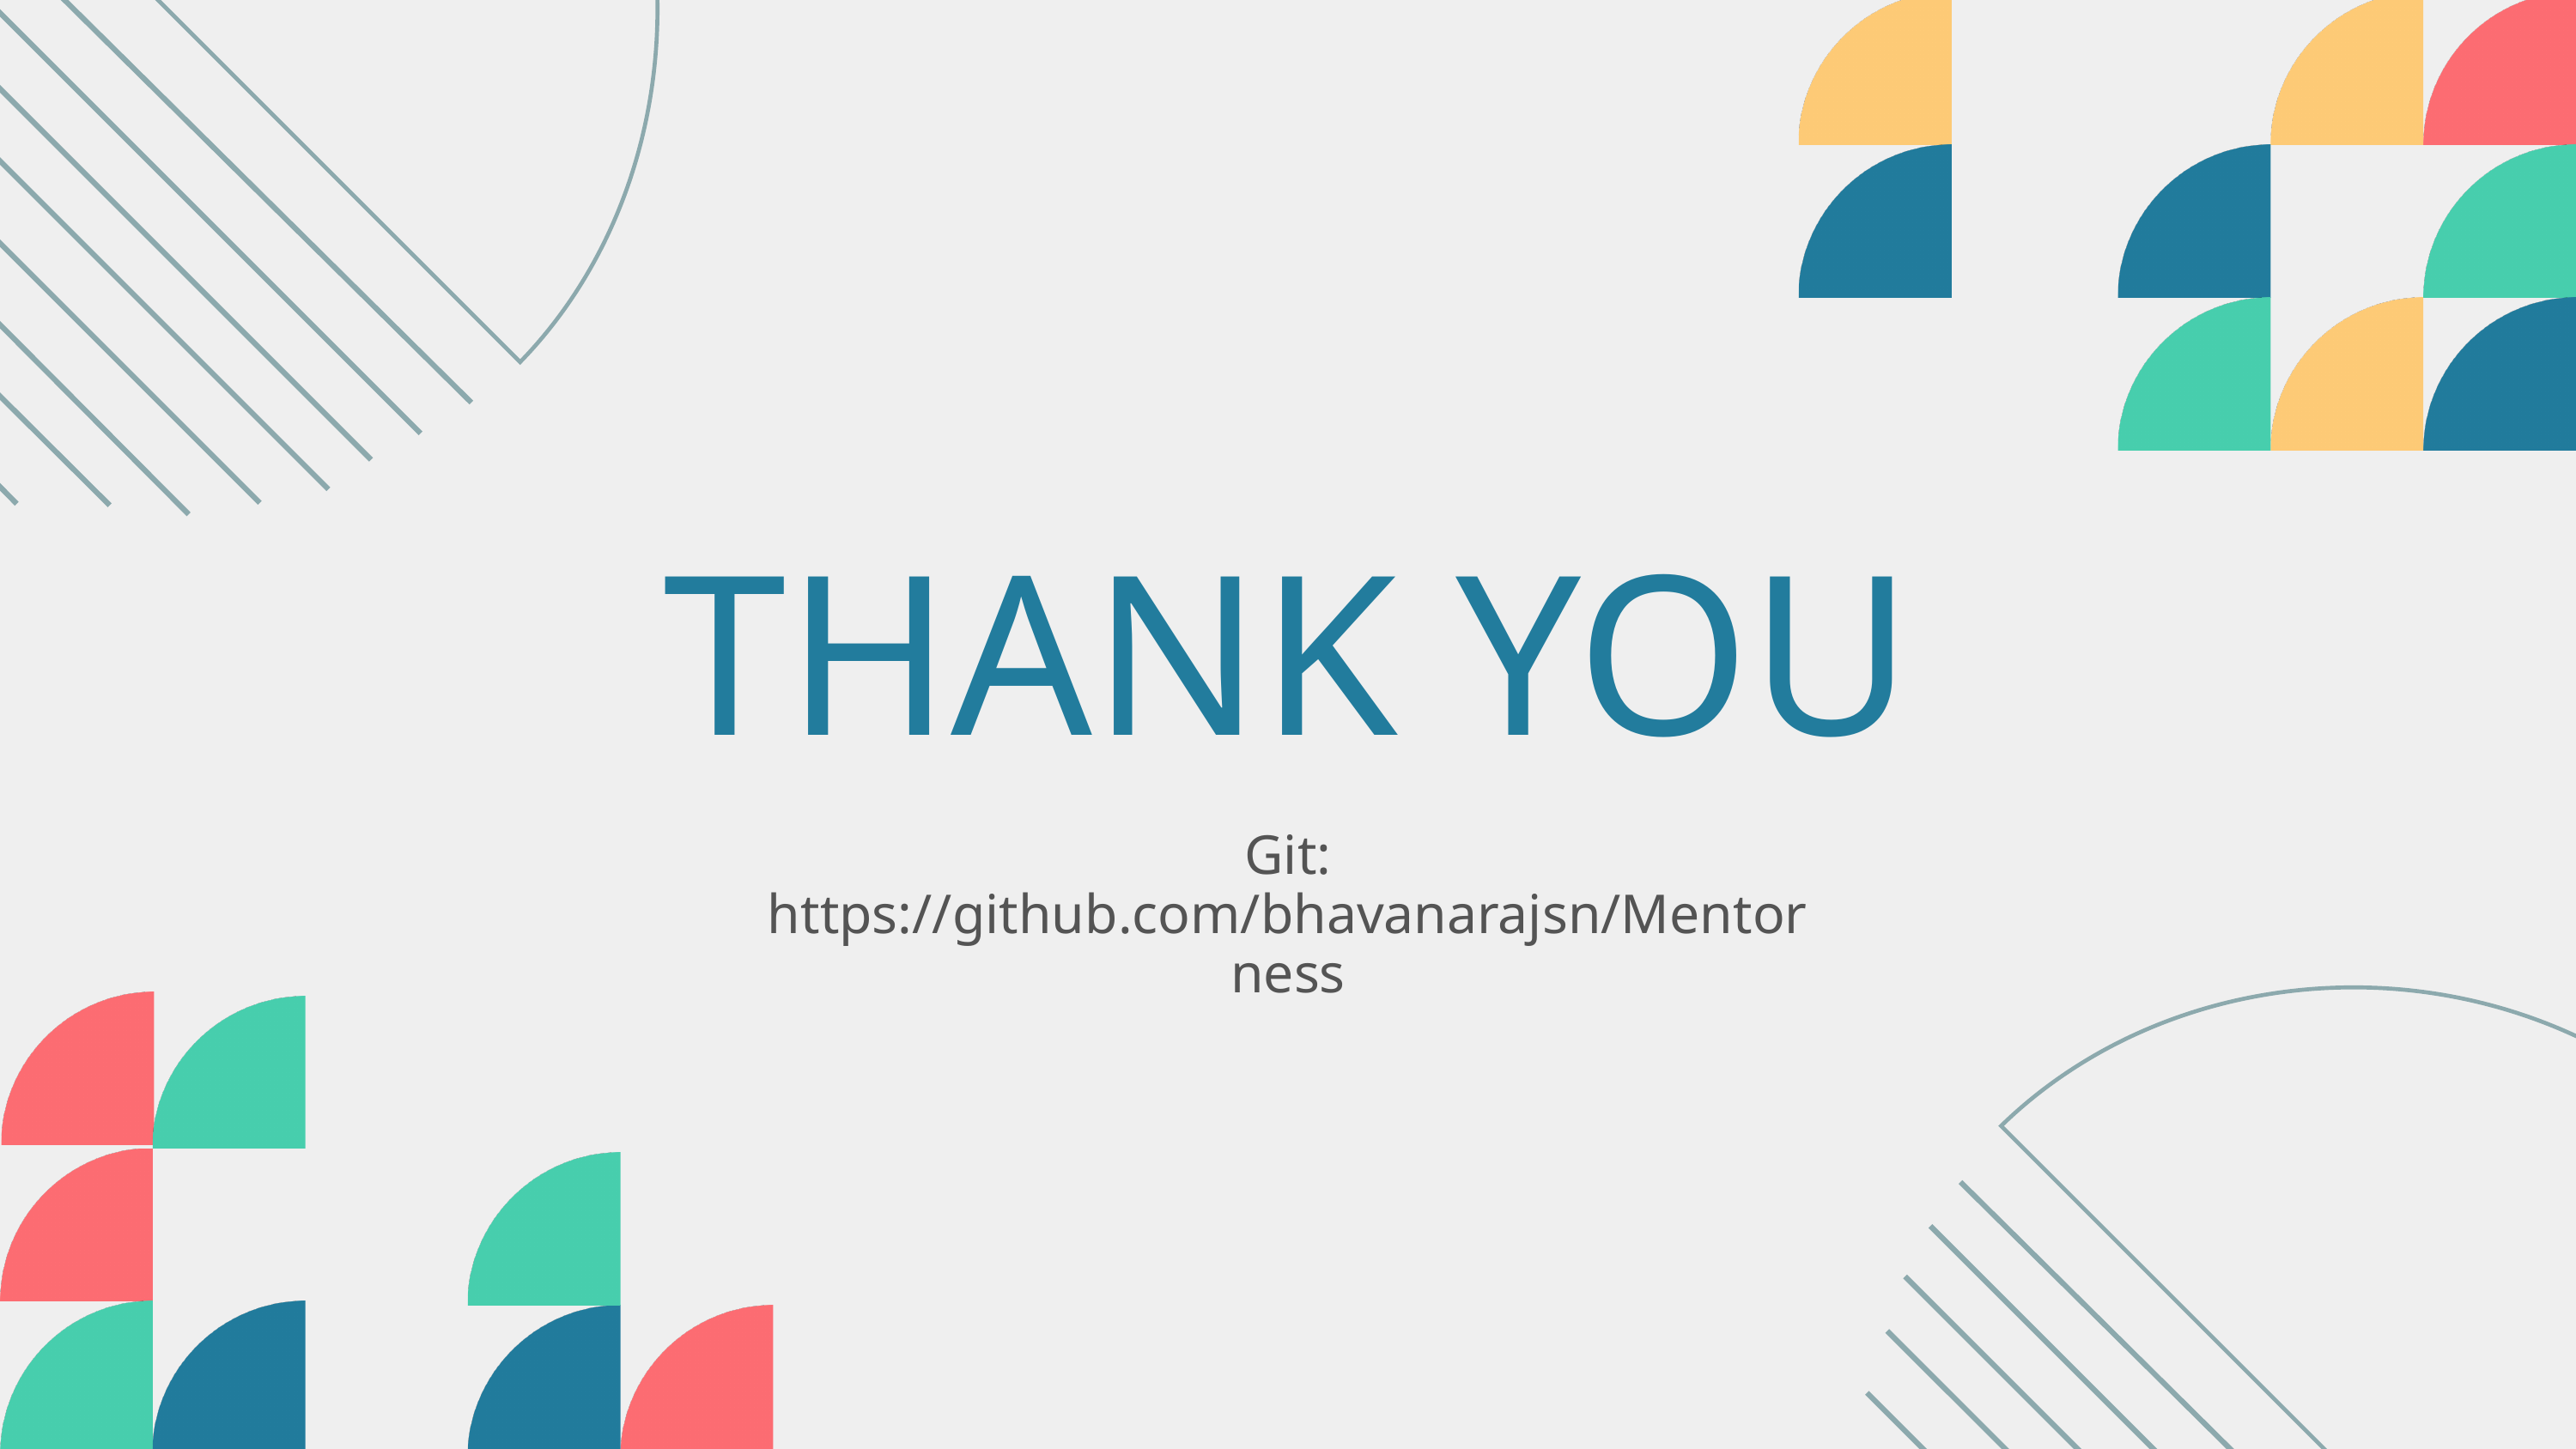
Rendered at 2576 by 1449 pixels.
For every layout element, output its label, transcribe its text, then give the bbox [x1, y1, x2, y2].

text_box [2424, 0, 2576, 144]
text_box [2271, 297, 2424, 451]
text_box [2117, 297, 2271, 451]
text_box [1848, 770, 2576, 1449]
text_box [2270, 0, 2424, 145]
text_box [2424, 297, 2576, 451]
text_box [0, 1149, 153, 1300]
text_box [0, 1300, 152, 1449]
text_box [1798, 144, 1952, 298]
text_box [2423, 144, 2576, 297]
text_box [620, 1305, 774, 1449]
text_box [152, 1300, 306, 1449]
text_box THANK YOU [539, 557, 2036, 780]
text_box [467, 1152, 621, 1306]
text_box [2117, 144, 2271, 297]
text_box [467, 1306, 620, 1449]
text_box [1798, 0, 1952, 144]
text_box [1, 991, 155, 1145]
text_box [152, 996, 306, 1149]
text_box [0, 0, 876, 517]
text_box Git: https://github.com/bhavanarajsn/Mentorness [758, 826, 1818, 1003]
